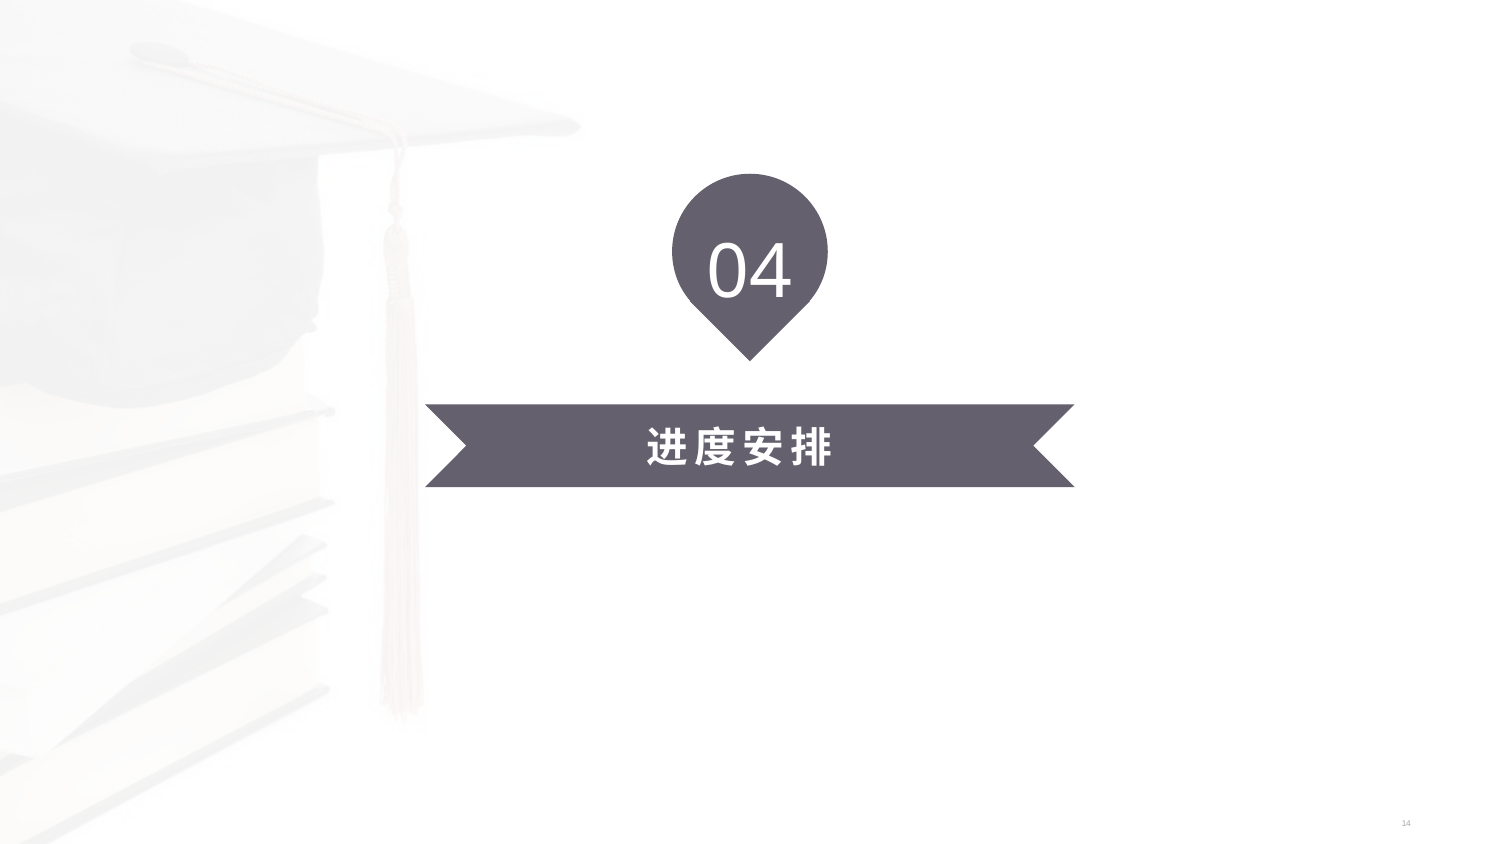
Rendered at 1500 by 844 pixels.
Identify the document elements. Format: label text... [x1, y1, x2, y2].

text_box 04 [671, 172, 829, 363]
text_box 进度安排 [480, 412, 999, 478]
text_box [422, 403, 1078, 489]
